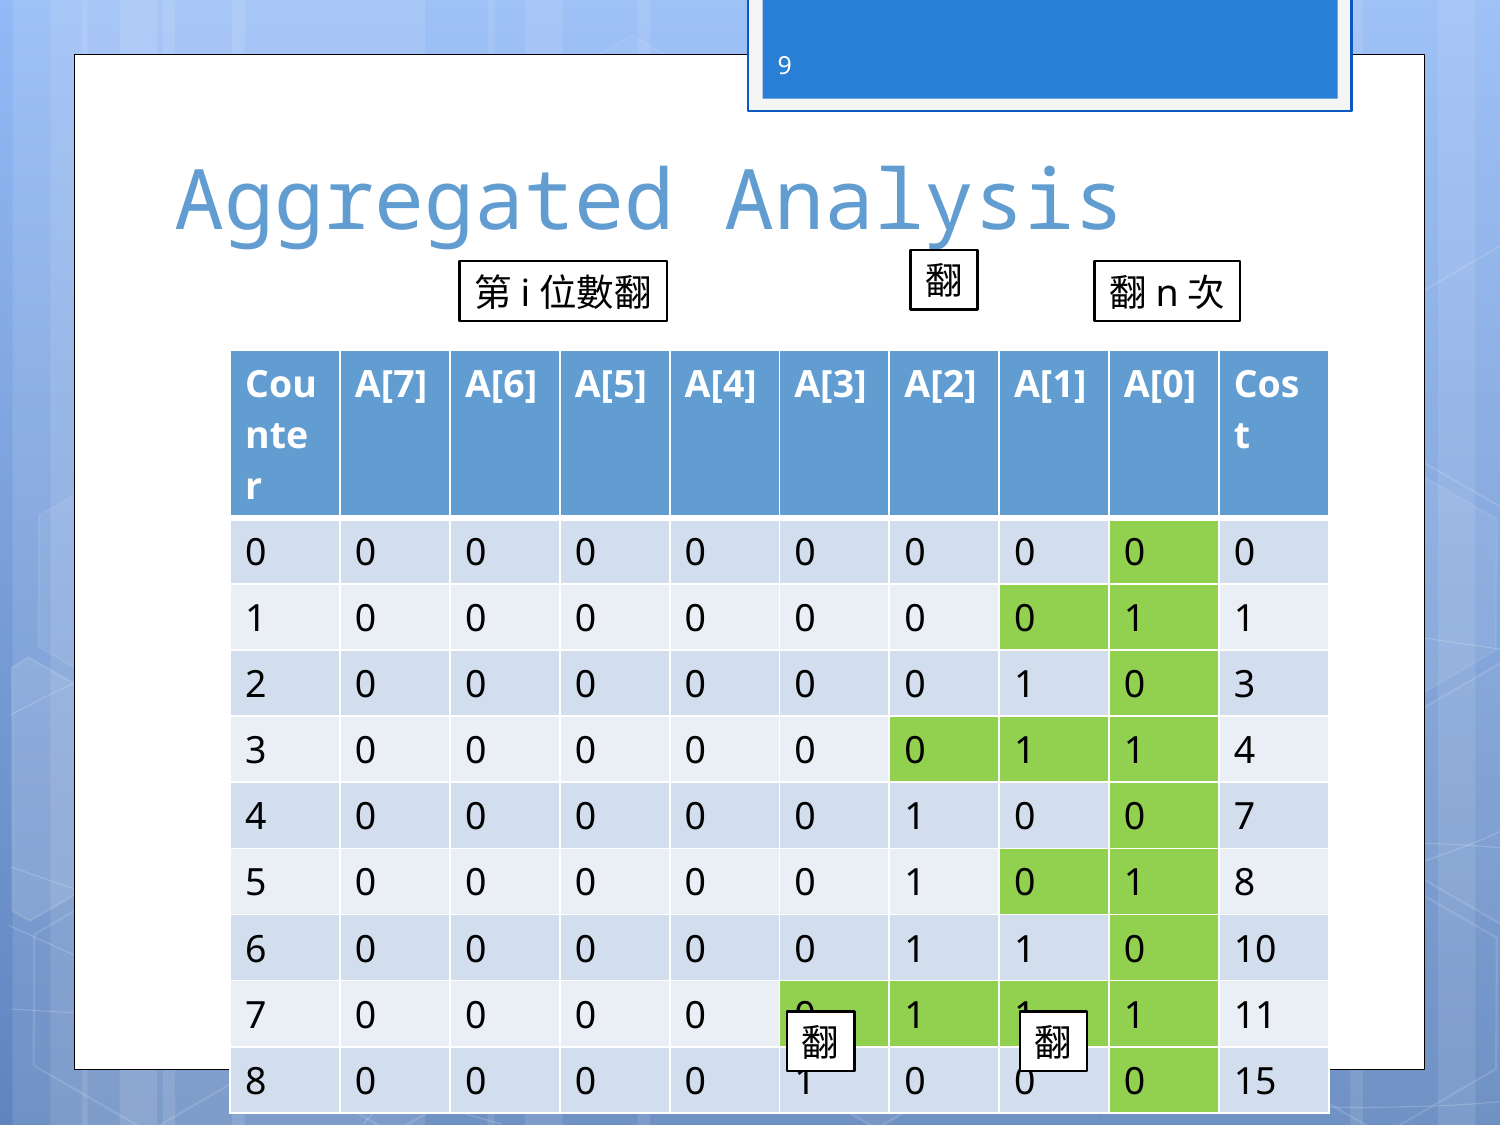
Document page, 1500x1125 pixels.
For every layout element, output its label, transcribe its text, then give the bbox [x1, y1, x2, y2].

table_cell 1 [1110, 981, 1218, 1046]
table_cell 0 [780, 783, 888, 848]
table_cell 0 [780, 521, 888, 583]
table_cell 3 [1220, 651, 1328, 715]
table_cell 0 [341, 651, 449, 715]
table_cell 1 [890, 981, 998, 1046]
table_cell 0 [780, 717, 888, 781]
table_cell 0 [1000, 849, 1108, 914]
table_cell 4 [231, 783, 339, 848]
table_cell 0 [890, 651, 998, 715]
table_cell 0 [1000, 783, 1108, 848]
table_cell 0 [561, 717, 669, 781]
table_cell 0 [1110, 783, 1218, 848]
table_header A[0] [1110, 351, 1218, 515]
table_cell 1 [1220, 585, 1328, 649]
table_cell 0 [231, 521, 339, 583]
table_cell 0 [671, 521, 779, 583]
table_cell 1 [1000, 651, 1108, 715]
table_header A[2] [890, 351, 998, 515]
table_cell 0 [671, 585, 779, 649]
table_cell 1 [1110, 717, 1218, 781]
table_cell 0 [451, 585, 559, 649]
table_header A[4] [671, 351, 779, 515]
table_cell 0 [890, 1048, 998, 1112]
table_cell 2 [231, 651, 339, 715]
table_cell 1 [1110, 849, 1218, 914]
table_cell 7 [1220, 783, 1328, 848]
title Aggregated Analysis [159, 66, 1312, 254]
table_header Cost [1220, 351, 1328, 515]
table_cell 6 [231, 915, 339, 980]
table_cell 0 [671, 783, 779, 848]
table_cell 0 [341, 981, 449, 1046]
table_cell 0 [341, 585, 449, 649]
table_cell 0 [561, 1048, 669, 1112]
table_cell 0 [780, 849, 888, 914]
table_cell 0 [451, 717, 559, 781]
table_cell 0 [561, 521, 669, 583]
table_cell 10 [1220, 915, 1328, 980]
table_cell 0 [890, 521, 998, 583]
table_cell 0 [1000, 521, 1108, 583]
table_cell 8 [231, 1048, 339, 1112]
table_cell 0 [561, 651, 669, 715]
table_cell 0 [780, 981, 888, 1046]
table_header Counter [231, 351, 339, 515]
table_cell 1 [780, 1048, 888, 1112]
text_box 翻n次 [1093, 260, 1241, 322]
table_cell 0 [341, 717, 449, 781]
table_cell 0 [780, 651, 888, 715]
table_cell 0 [1220, 521, 1328, 583]
table_header A[6] [451, 351, 559, 515]
table_cell 0 [780, 585, 888, 649]
table_cell 0 [341, 783, 449, 848]
table_cell 0 [671, 651, 779, 715]
table_cell 0 [561, 783, 669, 848]
table_cell 0 [671, 1048, 779, 1112]
table_header A[5] [561, 351, 669, 515]
table_header A[7] [341, 351, 449, 515]
table_cell 1 [1000, 915, 1108, 980]
table_cell 4 [1220, 717, 1328, 781]
table_cell 0 [451, 915, 559, 980]
table_cell 0 [1000, 1048, 1108, 1112]
table_cell 0 [1110, 1048, 1218, 1112]
table_cell 0 [561, 849, 669, 914]
table_cell 0 [561, 981, 669, 1046]
table_cell 11 [1220, 981, 1328, 1046]
table_cell 15 [1220, 1048, 1328, 1112]
table_cell 5 [231, 849, 339, 914]
table_cell 0 [451, 651, 559, 715]
table_cell 0 [341, 1048, 449, 1112]
table_cell 0 [451, 849, 559, 914]
table_cell 0 [1110, 915, 1218, 980]
table_cell 0 [1110, 651, 1218, 715]
table_cell 7 [231, 981, 339, 1046]
table_cell 0 [671, 981, 779, 1046]
slide_number 9 [762, 36, 982, 97]
table_cell 0 [890, 585, 998, 649]
table_cell 0 [341, 521, 449, 583]
table_header A[1] [1000, 351, 1108, 515]
table_cell 0 [451, 1048, 559, 1112]
table_cell 1 [231, 585, 339, 649]
table_cell 1 [890, 915, 998, 980]
table_cell 0 [341, 915, 449, 980]
table_cell 0 [451, 783, 559, 848]
table_cell 0 [890, 717, 998, 781]
table_cell 0 [780, 915, 888, 980]
table_cell 0 [671, 849, 779, 914]
table_cell 0 [671, 717, 779, 781]
table_cell 0 [451, 981, 559, 1046]
table_cell 0 [341, 849, 449, 914]
table_cell 0 [561, 585, 669, 649]
table_cell 0 [671, 915, 779, 980]
table_cell 1 [1000, 717, 1108, 781]
table_header A[3] [780, 351, 888, 515]
table_cell 3 [231, 717, 339, 781]
table_cell 1 [890, 849, 998, 914]
table_cell 8 [1220, 849, 1328, 914]
table_cell 1 [1110, 585, 1218, 649]
table_cell 0 [1110, 521, 1218, 583]
table_cell 0 [451, 521, 559, 583]
table_cell 1 [1000, 981, 1108, 1046]
table_cell 0 [1000, 585, 1108, 649]
table_cell 1 [890, 783, 998, 848]
table_cell 0 [561, 915, 669, 980]
